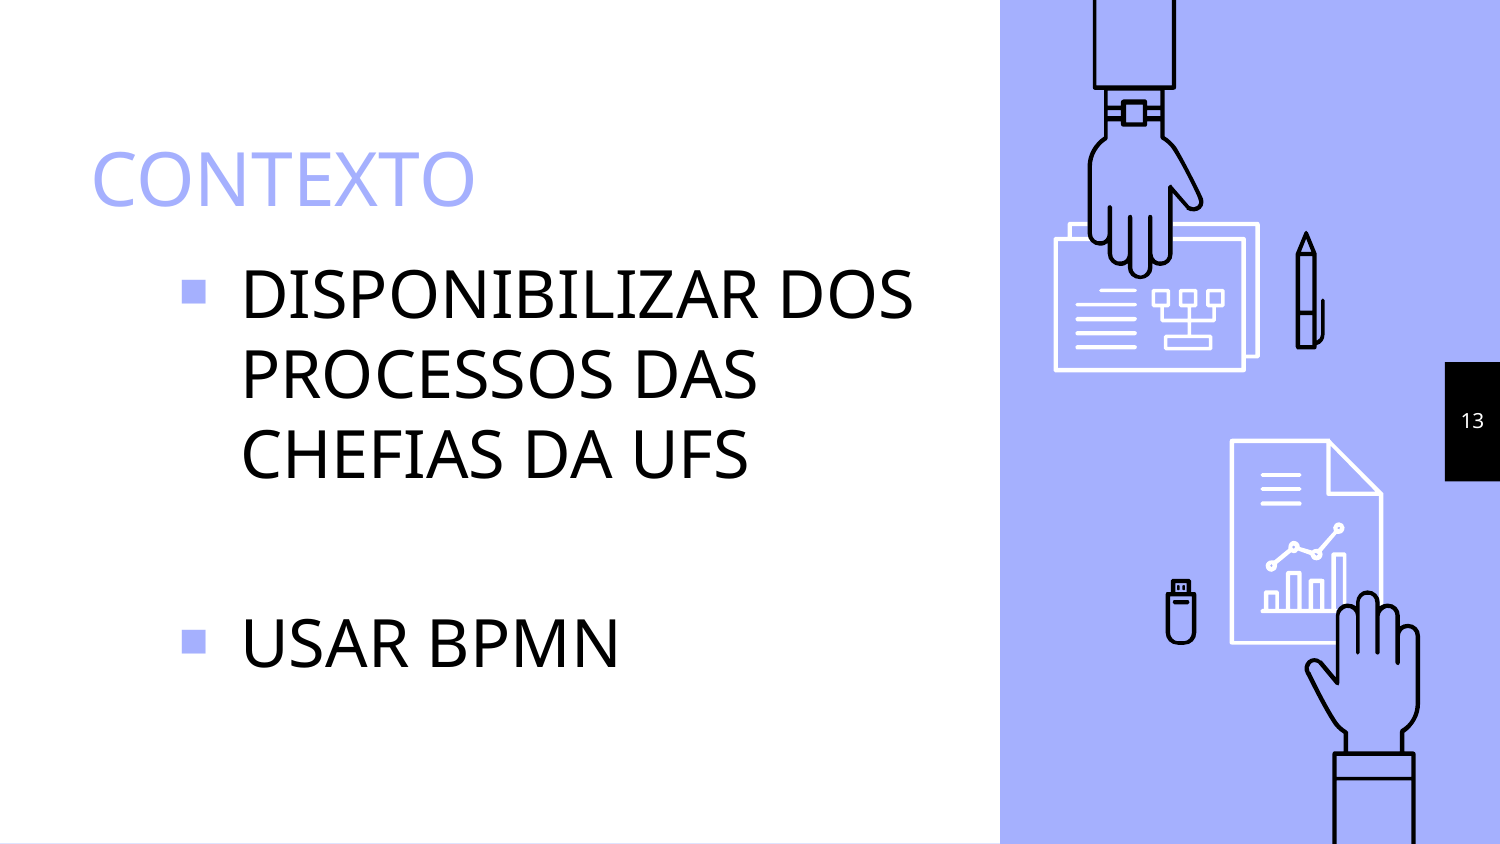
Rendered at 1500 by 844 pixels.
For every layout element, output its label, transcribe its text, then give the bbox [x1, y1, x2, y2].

slide_number 13 [1444, 362, 1500, 482]
title CONTEXTO [75, 96, 918, 236]
list DISPONIBILIZAR DOS PROCESSOS DAS CHEFIAS DA UFS USAR BPMN [75, 236, 994, 759]
